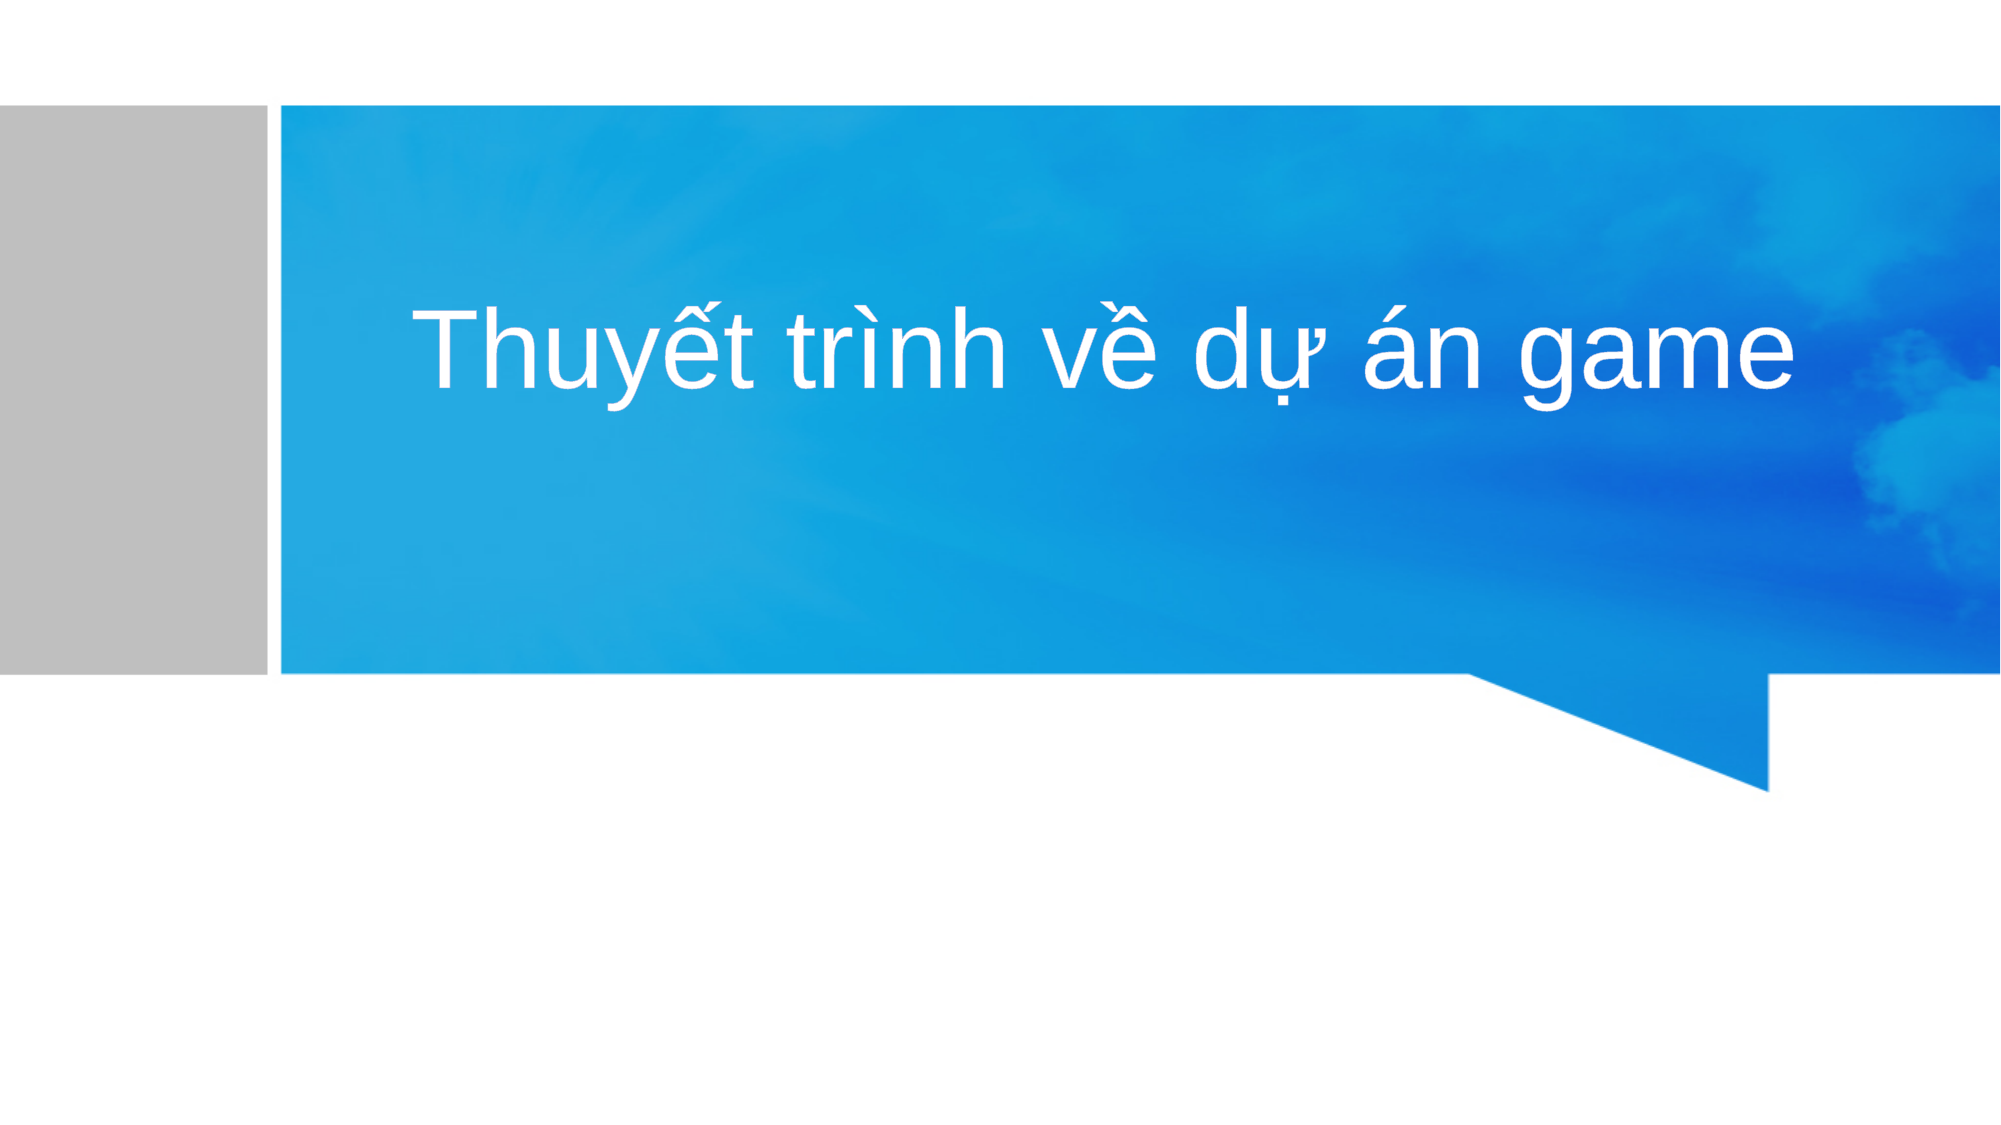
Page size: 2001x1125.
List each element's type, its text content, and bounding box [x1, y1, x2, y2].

picture [0, 3, 2001, 1125]
title Thuyết trình về dự án game [312, 235, 1814, 451]
